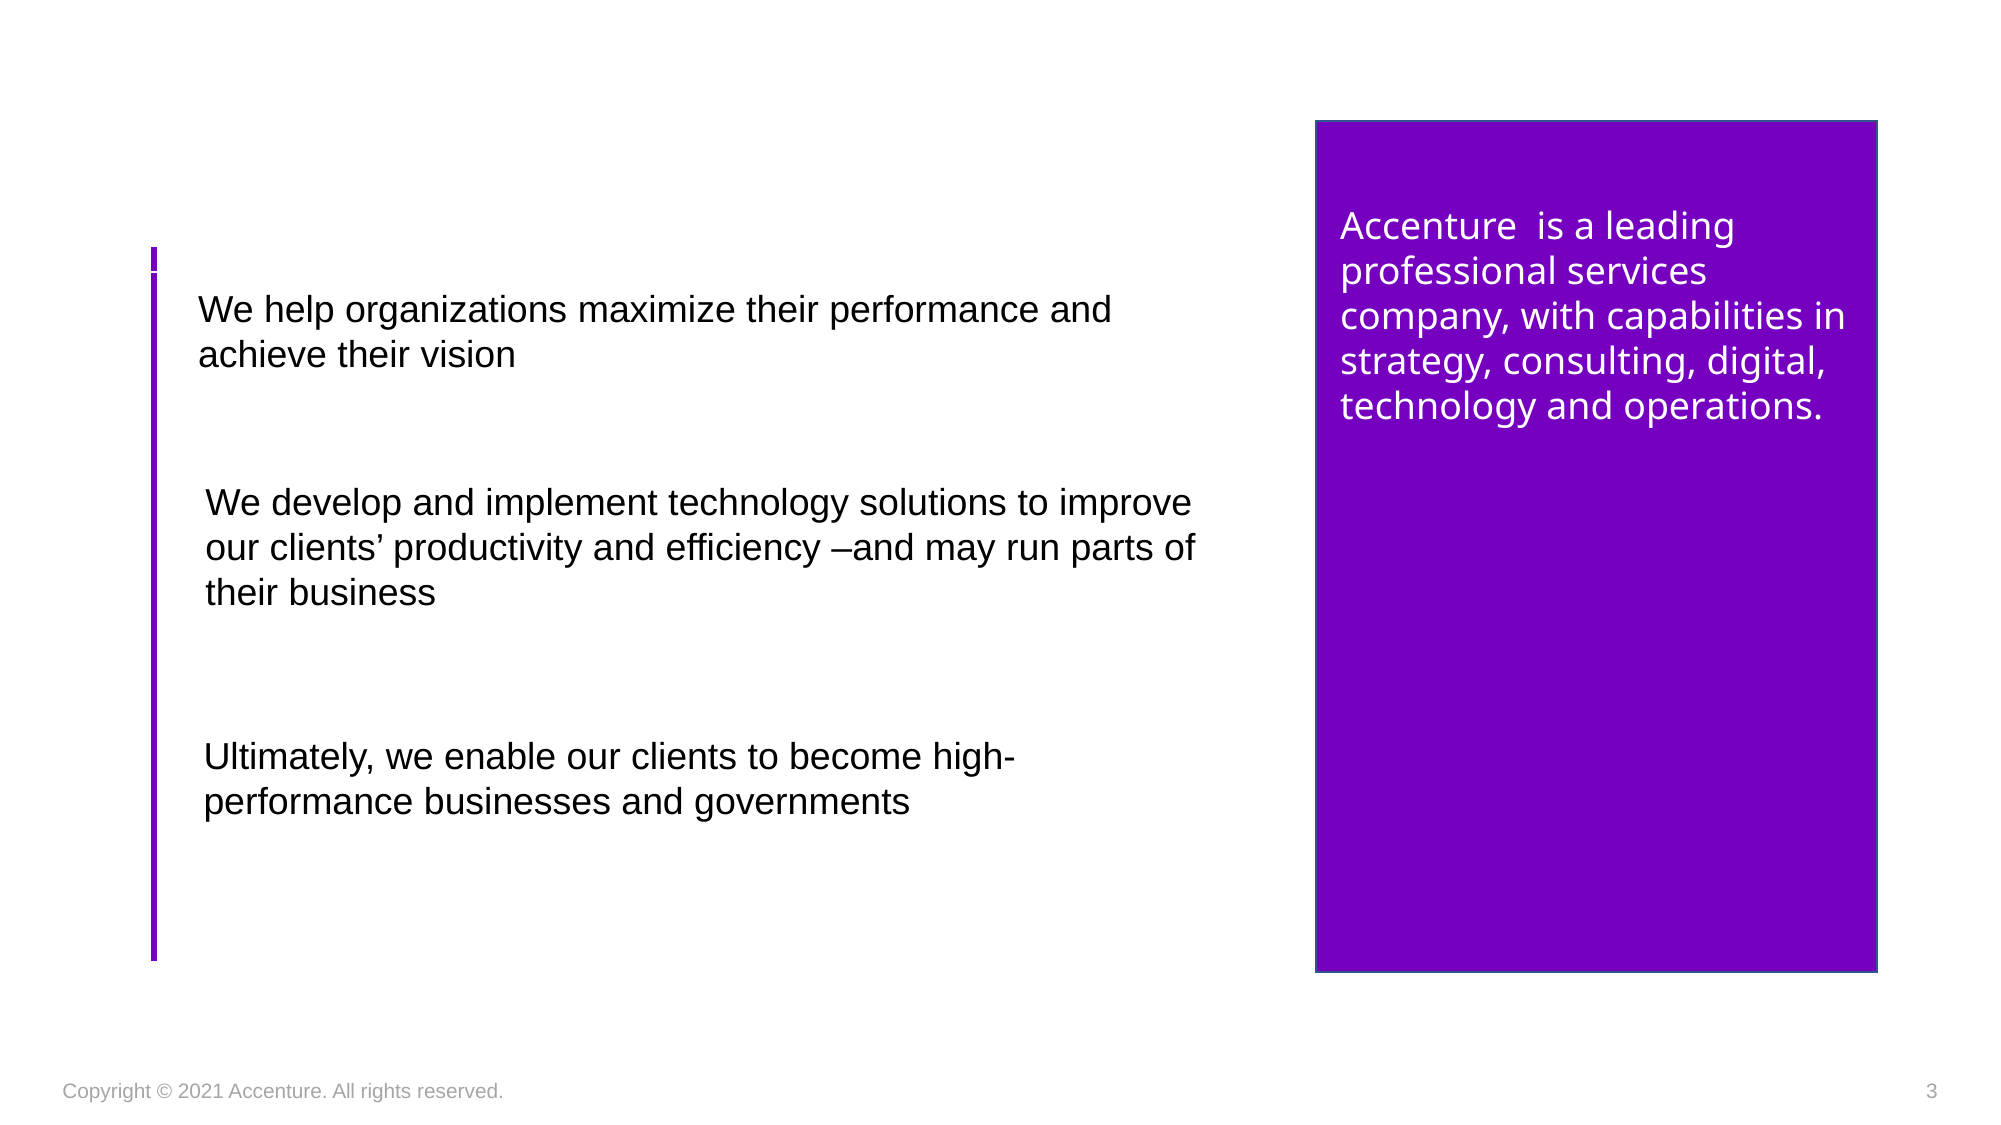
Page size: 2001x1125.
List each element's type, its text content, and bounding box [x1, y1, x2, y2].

text_box [165, 175, 1187, 425]
text_box [149, 245, 159, 271]
text_box [1315, 120, 1878, 973]
text_box Accenture is a leading professional services company, with capabilities in strategy, consulting, digital, technology and operations. [1325, 194, 1868, 480]
text_box [149, 271, 159, 963]
text_box We help organizations maximize their performance and achieve their vision [183, 277, 1205, 383]
text_box Ultimately, we enable our clients to become high-performance businesses and governments [188, 724, 1211, 830]
text_box We develop and implement technology solutions to improve our clients’ productivity and efficiency –and may run parts of their business [190, 470, 1212, 621]
